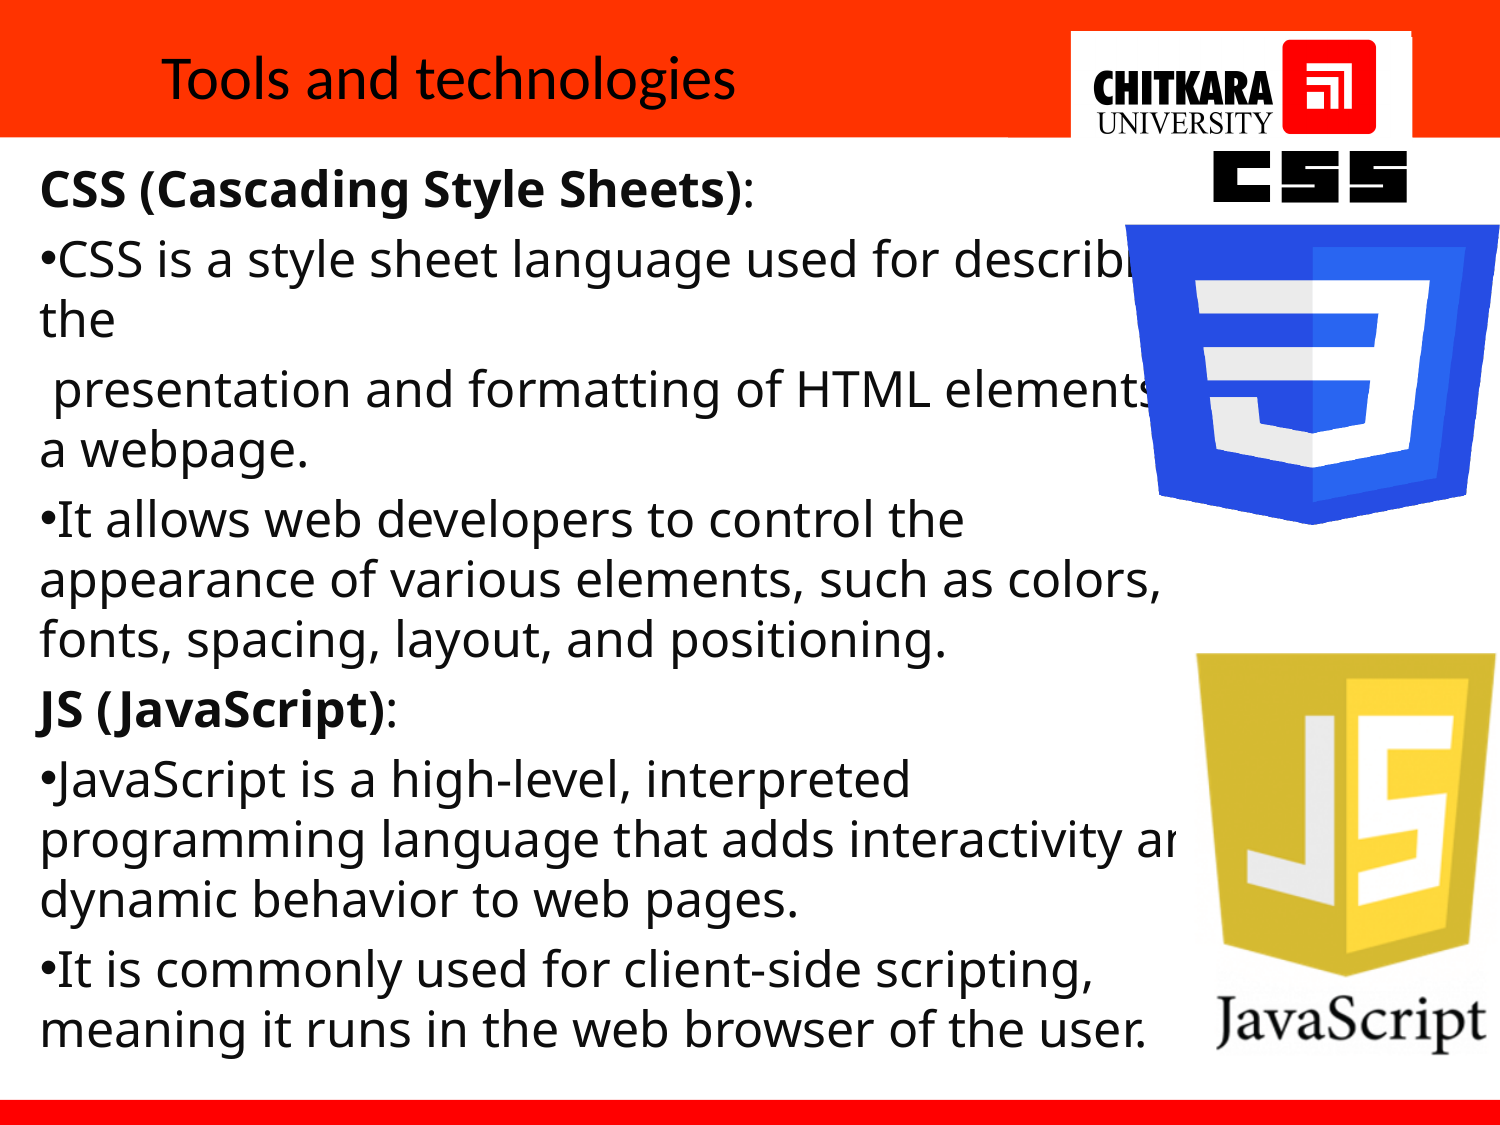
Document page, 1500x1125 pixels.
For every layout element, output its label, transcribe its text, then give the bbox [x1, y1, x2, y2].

subtitle CSS (Cascading Style Sheets): CSS is a style sheet language used for describing the presentation and formatting of HTML elements on a webpage. It allows web developers to control the appearance of various elements, such as colors, fonts, spacing, layout, and positioning. JS (JavaScript): JavaScript is a high-level, interpreted programming language that adds interactivity and dynamic behavior to web pages. It is commonly used for client-side scripting, meaning it runs in the web browser of the user. [24, 149, 1263, 926]
picture [1176, 646, 1500, 1079]
picture [1124, 150, 1500, 526]
picture [1074, 37, 1391, 138]
title Tools and technologies [0, 0, 901, 151]
